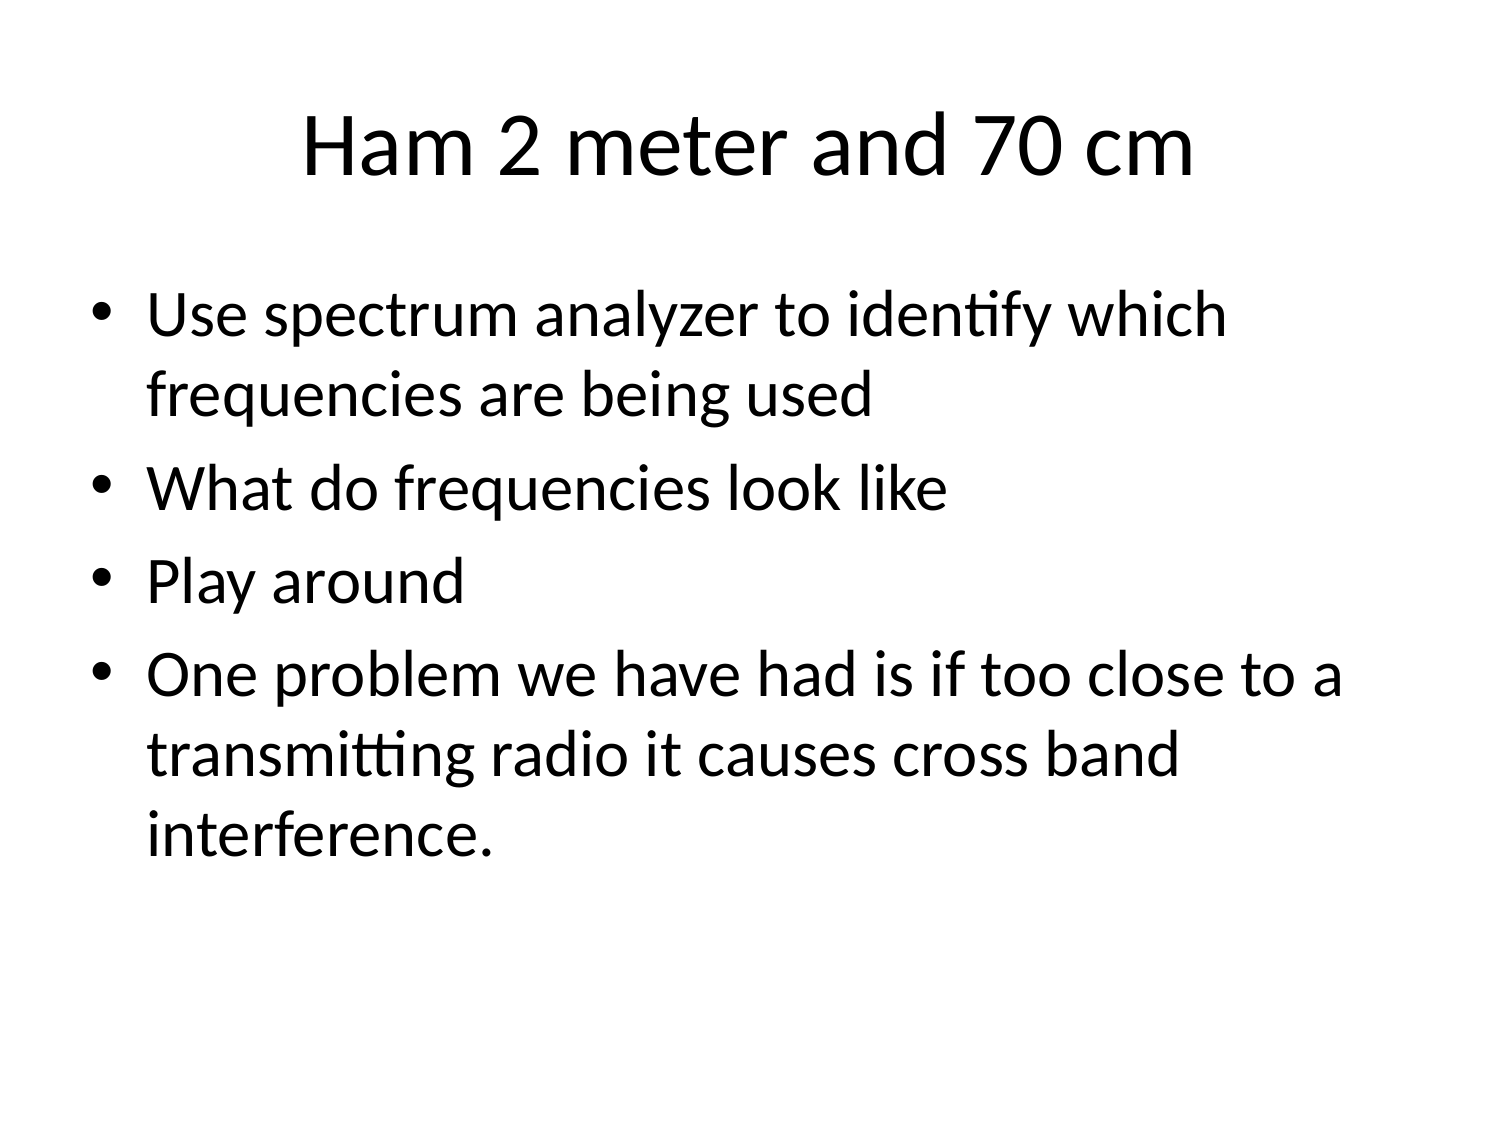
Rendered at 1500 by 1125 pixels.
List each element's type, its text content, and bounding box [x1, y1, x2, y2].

list Use spectrum analyzer to identify which frequencies are being used What do frequencies look like Play around One problem we have had is if too close to a transmitting radio it causes cross band interference. [75, 262, 1425, 1005]
title Ham 2 meter and 70 cm [75, 45, 1425, 233]
